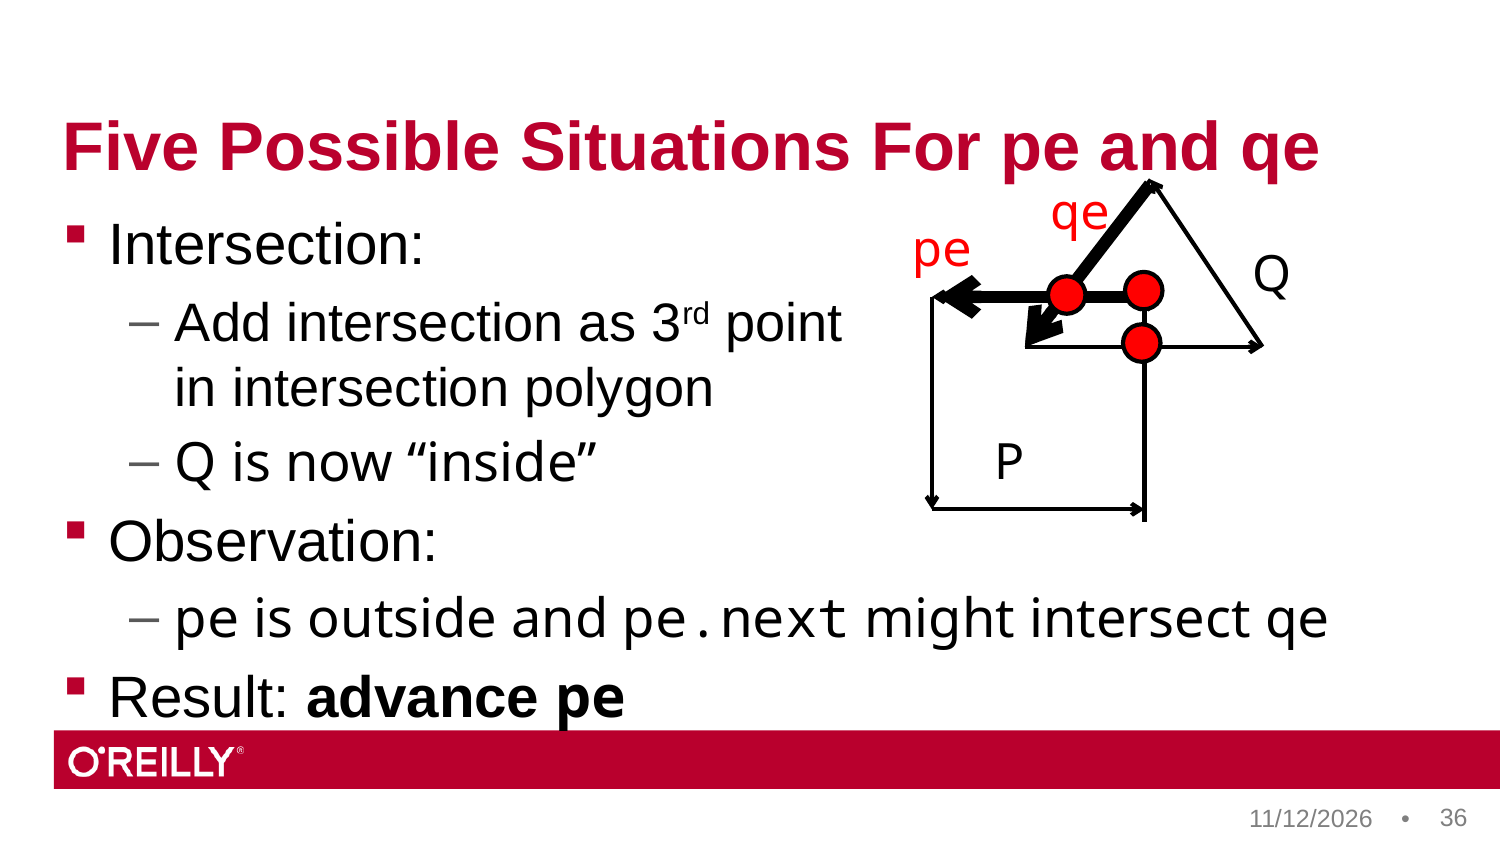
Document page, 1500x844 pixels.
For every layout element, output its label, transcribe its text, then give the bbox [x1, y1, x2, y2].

text_box qe [1035, 171, 1126, 177]
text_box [937, 184, 1151, 348]
text_box Q [1267, 234, 1307, 310]
list Intersection: Add intersection as 3rd point in intersection polygon Q is now “inside” Observation: pe is outside and pe.next might intersect qe Result: advance pe [62, 206, 1500, 722]
title Five Possible Situations For pe and qe [62, 56, 1438, 185]
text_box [1150, 179, 1263, 348]
text_box P [979, 421, 1040, 497]
text_box pe [898, 209, 932, 284]
text_box [1130, 358, 1140, 362]
picture [68, 746, 244, 777]
slide_number 36 [1425, 793, 1488, 832]
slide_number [959, 800, 1425, 835]
